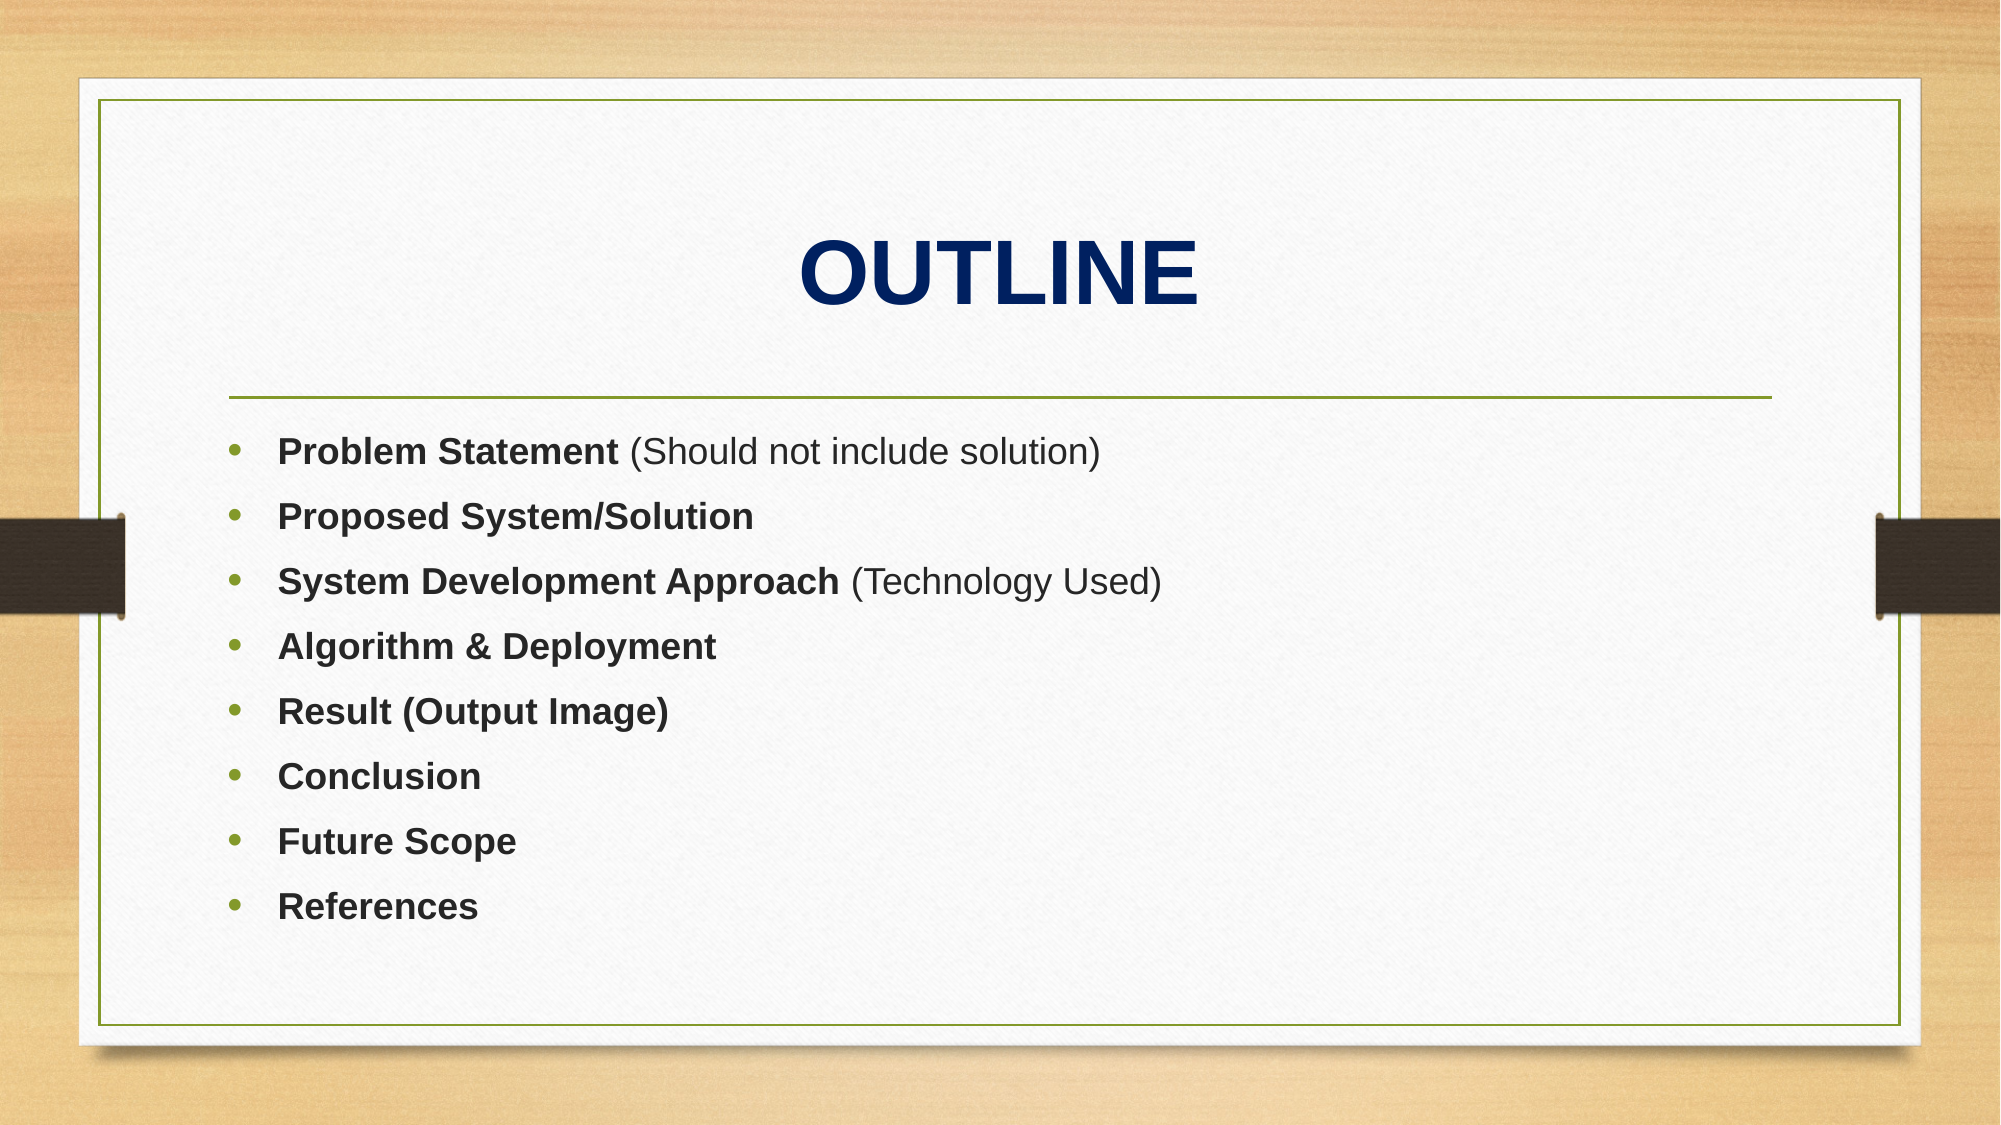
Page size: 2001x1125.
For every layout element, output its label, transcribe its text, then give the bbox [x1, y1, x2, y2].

picture [0, 0, 2001, 1125]
list Problem Statement (Should not include solution) Proposed System/Solution System Development Approach (Technology Used) Algorithm & Deployment Result (Output Image) Conclusion Future Scope References [212, 419, 1788, 964]
title OUTLINE [212, 161, 1788, 375]
